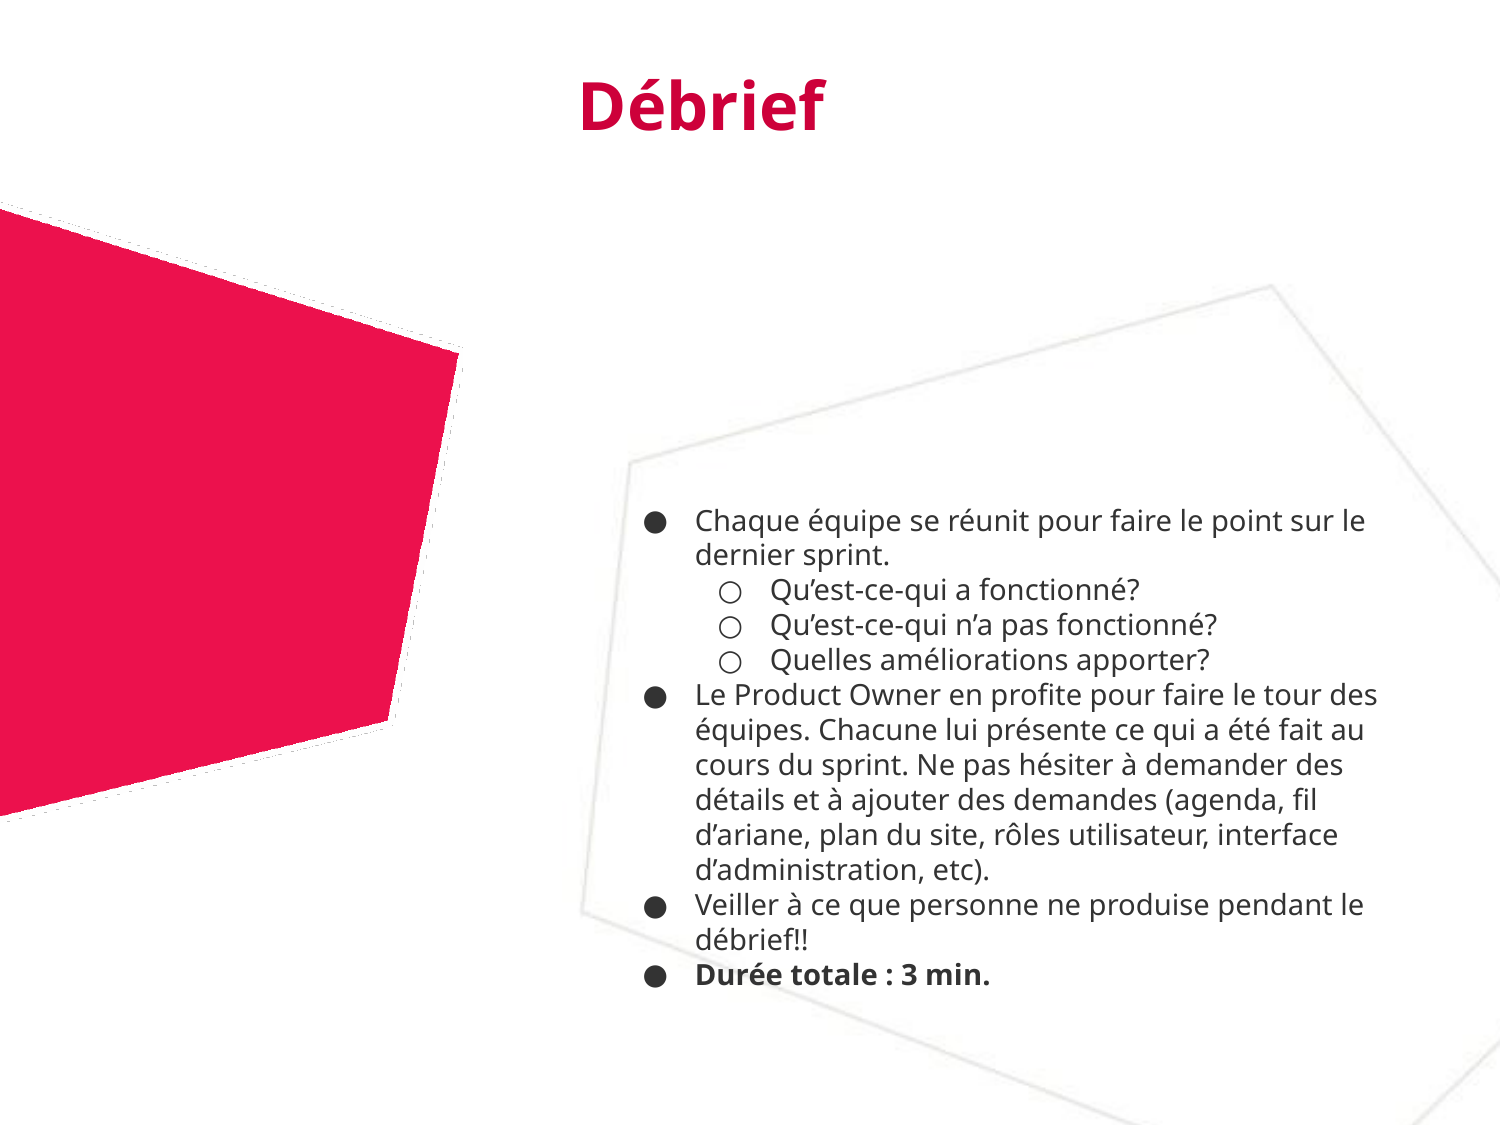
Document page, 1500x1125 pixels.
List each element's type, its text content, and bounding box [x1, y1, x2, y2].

text_box Débrief [562, 56, 1354, 140]
picture [0, 190, 463, 869]
picture [562, 268, 1500, 1125]
